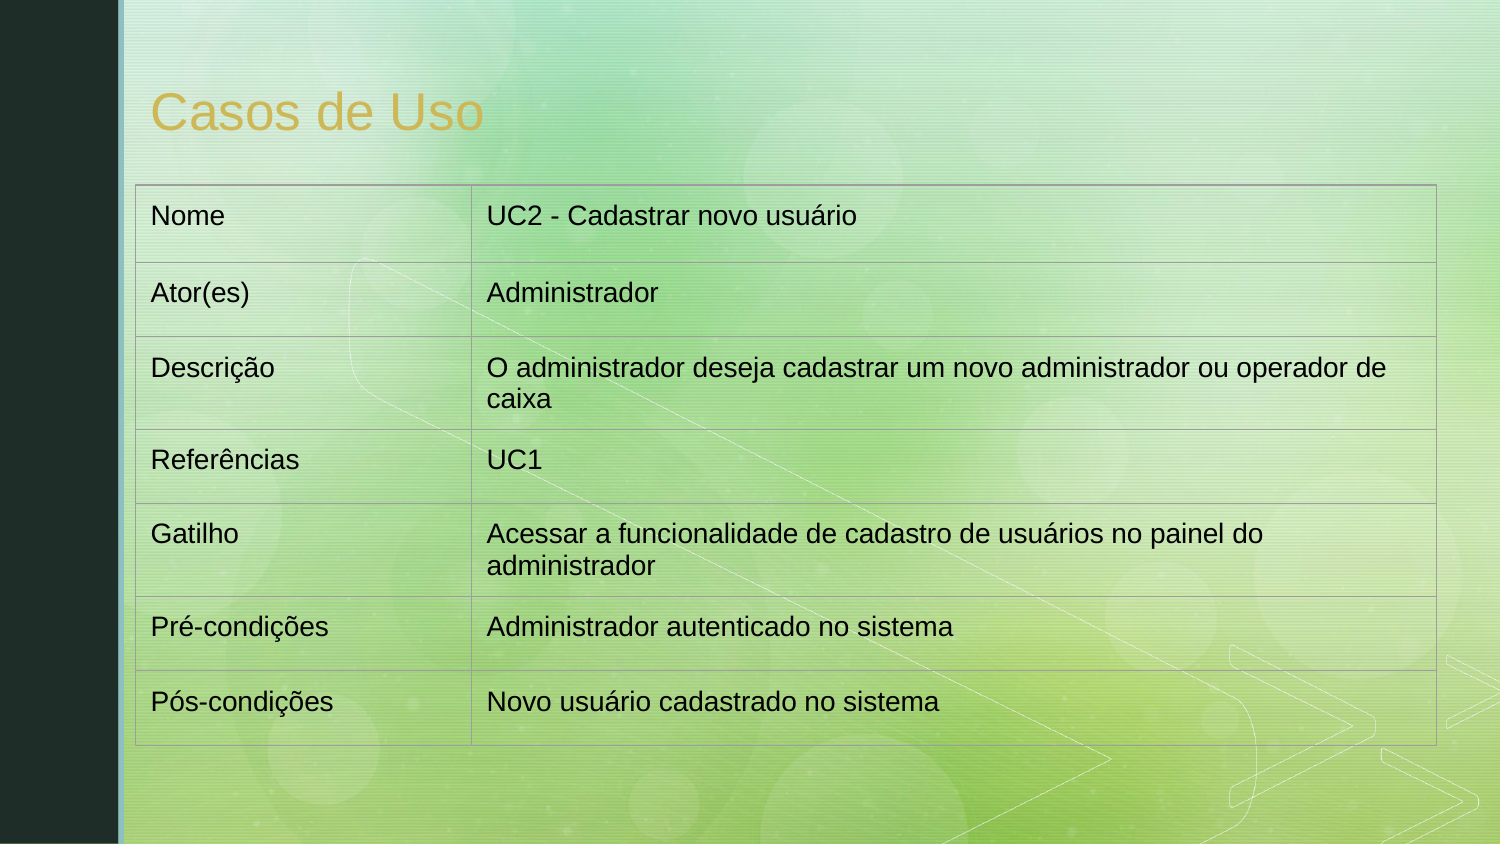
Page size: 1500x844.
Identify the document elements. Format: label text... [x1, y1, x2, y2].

table_cell UC1 [472, 430, 1436, 503]
picture [124, 0, 1500, 844]
table_cell Administrador [472, 263, 1436, 336]
table_cell Referências [136, 430, 471, 503]
table_cell Novo usuário cadastrado no sistema [472, 671, 1436, 745]
table_cell Ator(es) [136, 263, 471, 336]
table_cell Descrição [136, 337, 471, 429]
title Casos de Uso [135, 72, 1449, 167]
table_cell Gatilho [136, 504, 471, 596]
table_header Nome [136, 186, 471, 262]
table_cell Pós-condições [136, 671, 471, 745]
table_cell Pré-condições [136, 597, 471, 670]
table_header UC2 - Cadastrar novo usuário [472, 186, 1436, 262]
table_cell Administrador autenticado no sistema [472, 597, 1436, 670]
table_cell Acessar a funcionalidade de cadastro de usuários no painel do administrador [472, 504, 1436, 596]
table_cell O administrador deseja cadastrar um novo administrador ou operador de caixa [472, 337, 1436, 429]
